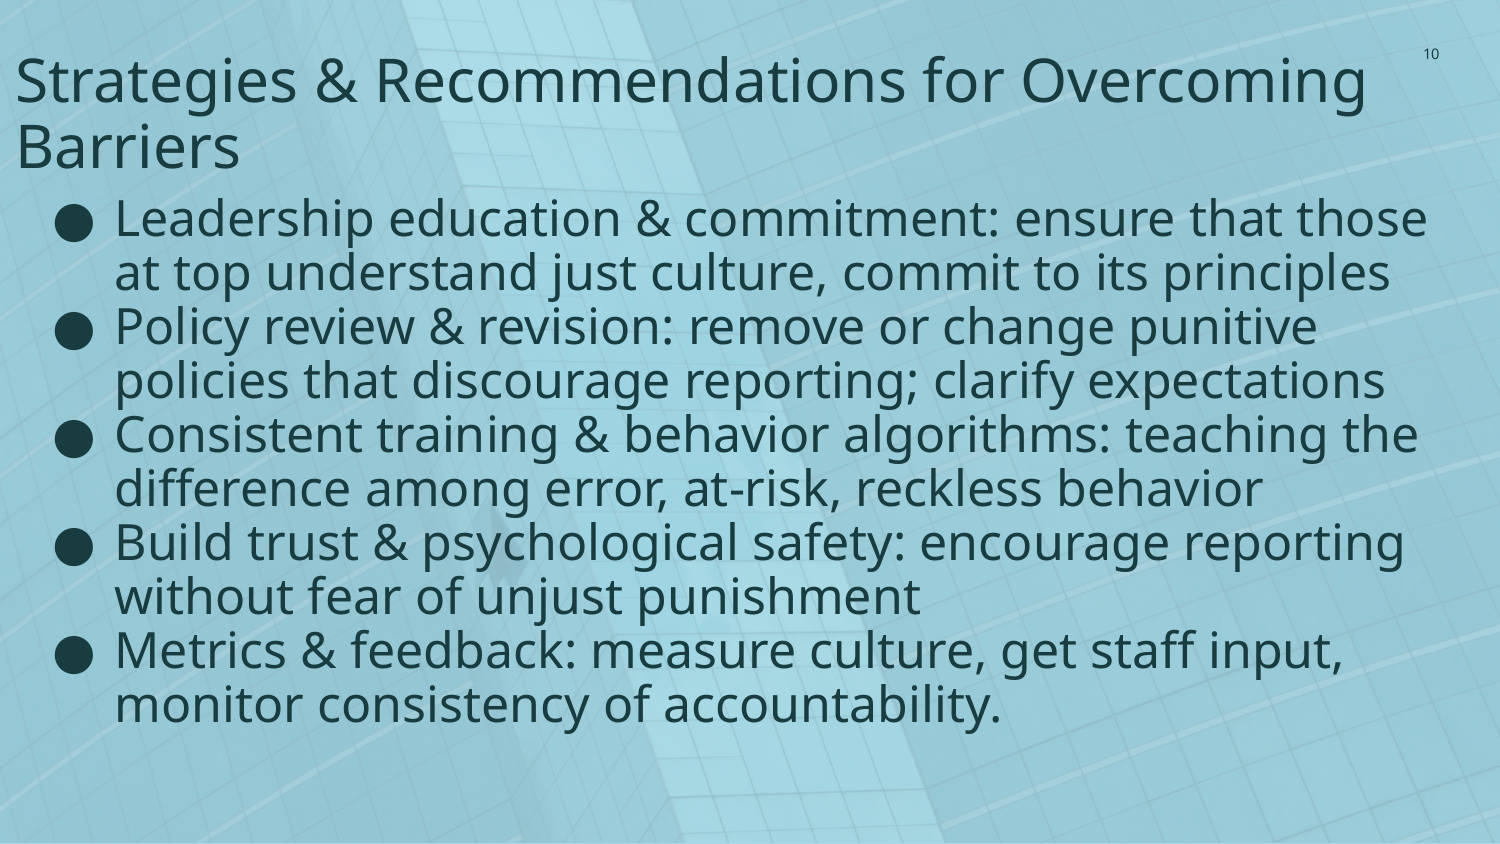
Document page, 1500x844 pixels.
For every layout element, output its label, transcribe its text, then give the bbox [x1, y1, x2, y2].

title Strategies & Recommendations for Overcoming Barriers [0, 35, 1500, 206]
title Leadership education & commitment: ensure that those at top understand just culture, commit to its principles Policy review & revision: remove or change punitive policies that discourage reporting; clarify expectations Consistent training & behavior algorithms: teaching the difference among error, at-risk, reckless behavior Build trust & psychological safety: encourage reporting without fear of unjust punishment Metrics & feedback: measure culture, get staff input, monitor consistency of accountability. [24, 206, 1466, 772]
